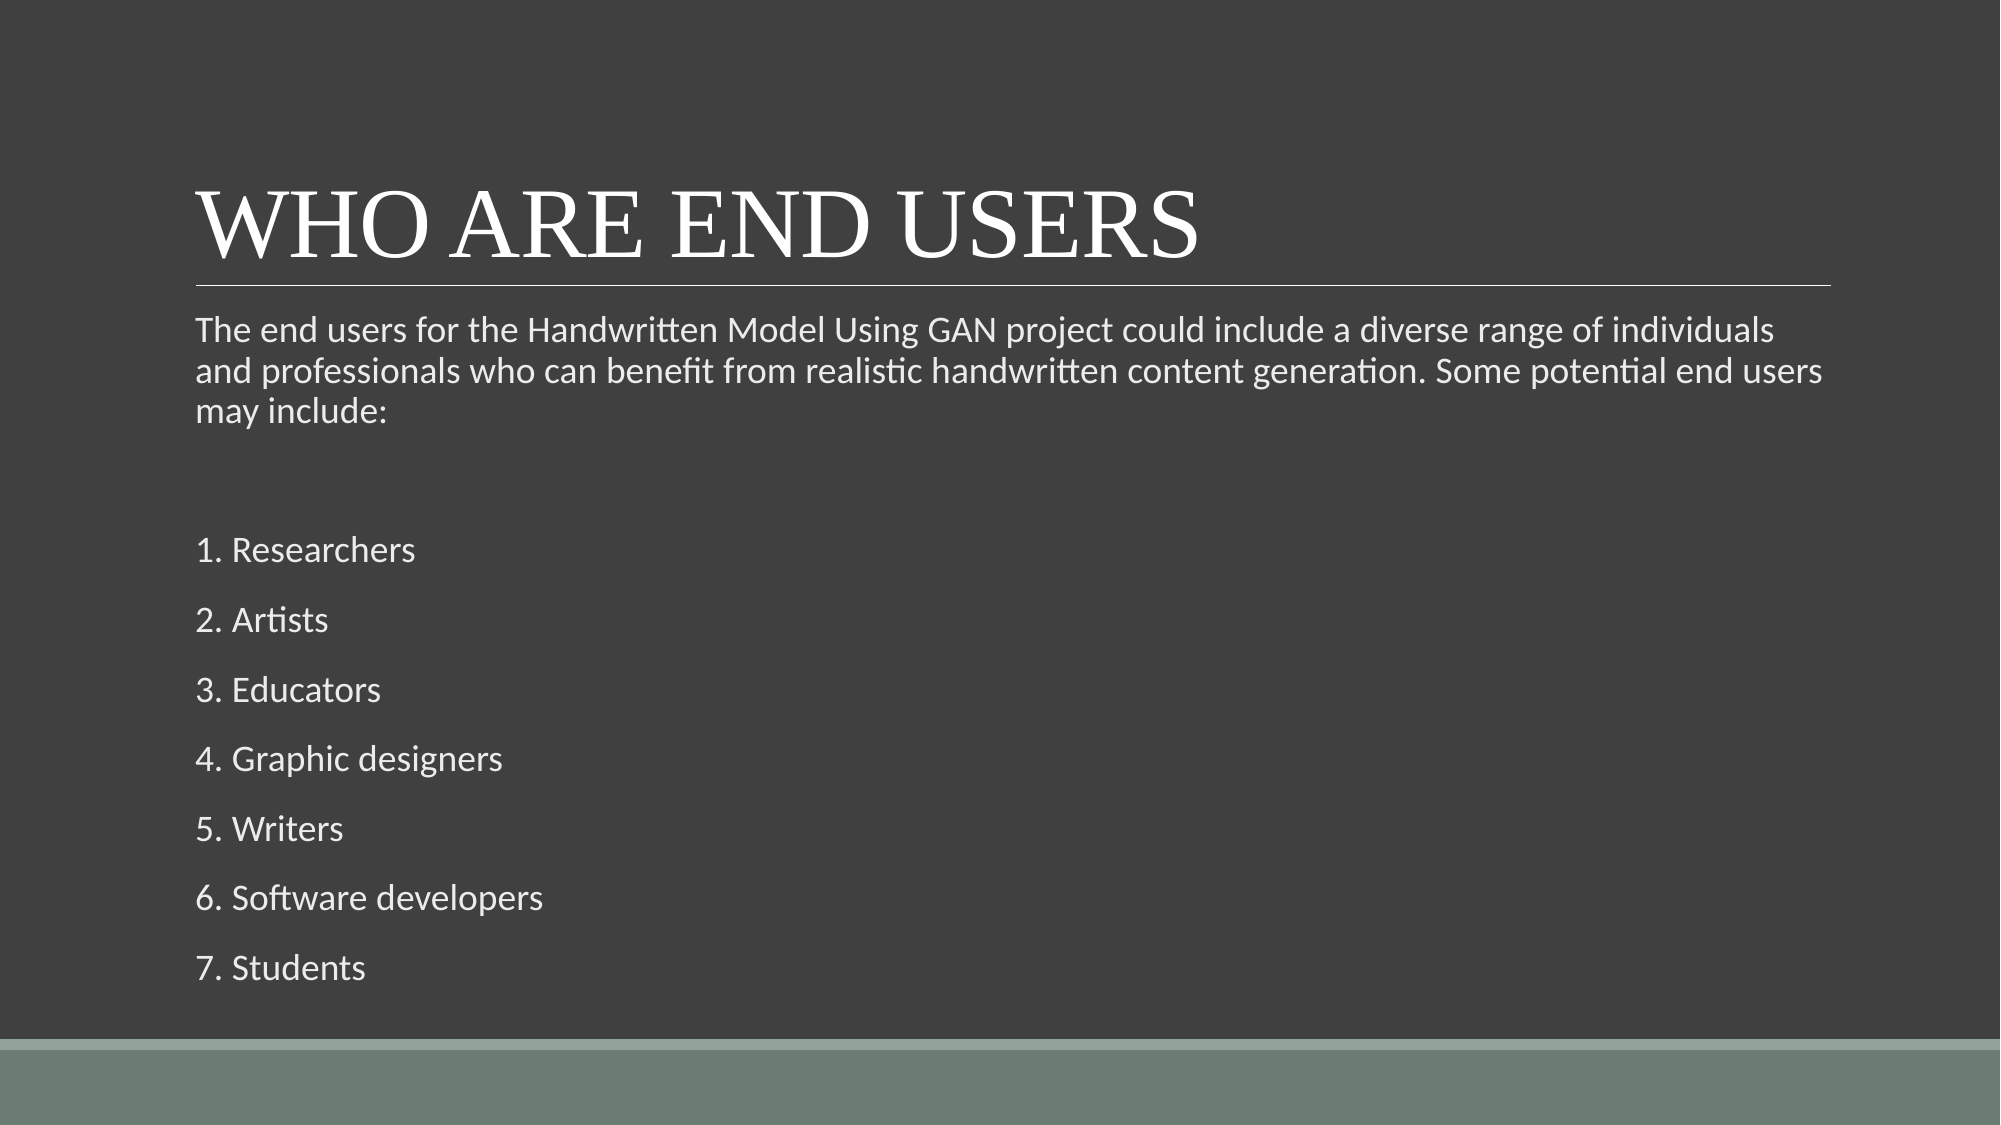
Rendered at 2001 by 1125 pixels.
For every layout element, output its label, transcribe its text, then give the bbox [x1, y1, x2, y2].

title WHO ARE END USERS [180, 47, 1830, 285]
list The end users for the Handwritten Model Using GAN project could include a diverse range of individuals and professionals who can benefit from realistic handwritten content generation. Some potential end users may include: 1. Researchers 2. Artists 3. Educators 4. Graphic designers 5. Writers 6. Software developers 7. Students [180, 302, 1830, 963]
